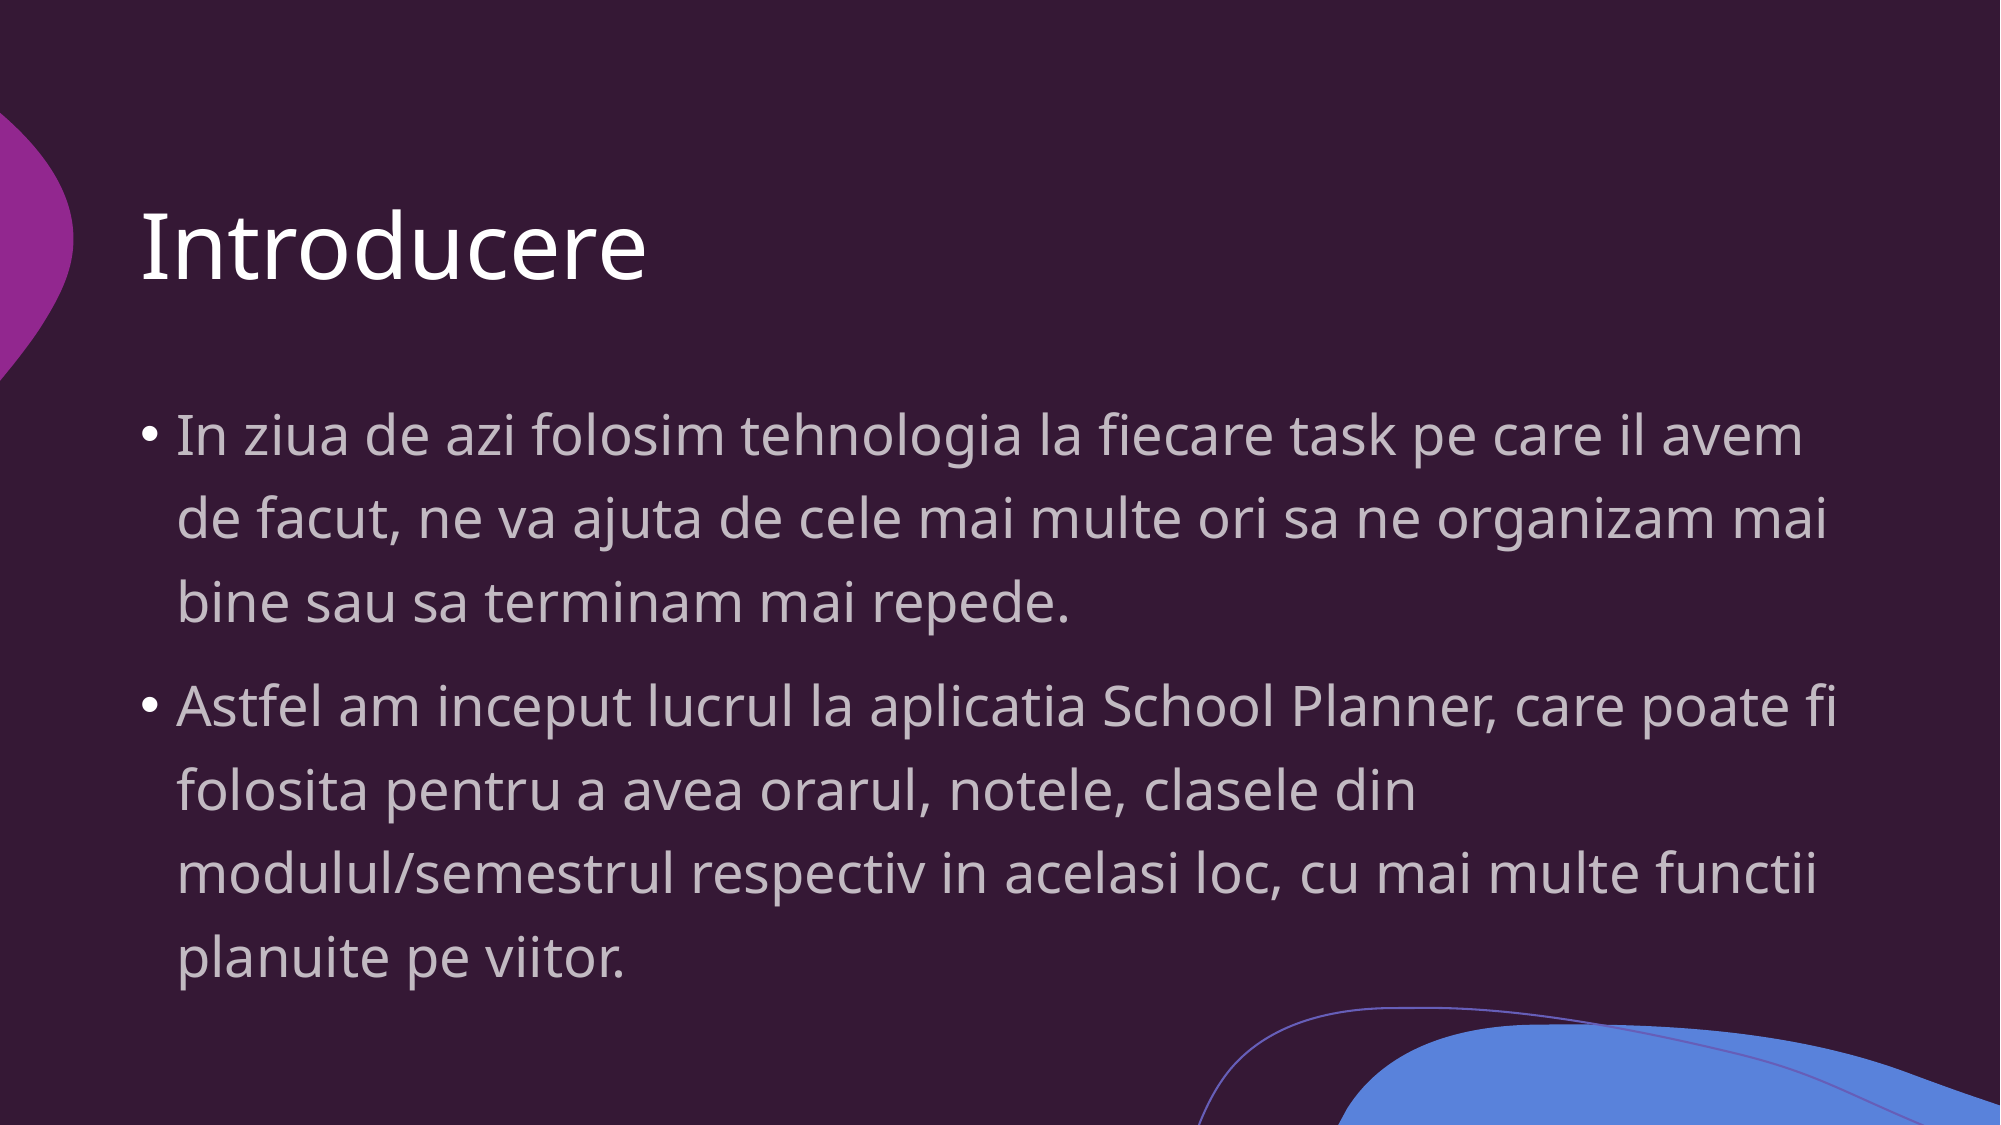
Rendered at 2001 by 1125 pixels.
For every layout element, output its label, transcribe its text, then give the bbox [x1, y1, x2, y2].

list In ziua de azi folosim tehnologia la fiecare task pe care il avem de facut, ne va ajuta de cele mai multe ori sa ne organizam mai bine sau sa terminam mai repede. Astfel am inceput lucrul la aplicatia School Planner, care poate fi folosita pentru a avea orarul, notele, clasele din modulul/semestrul respectiv in acelasi loc, cu mai multe functii planuite pe viitor. [125, 375, 1875, 1002]
title Introducere [125, 125, 1875, 375]
